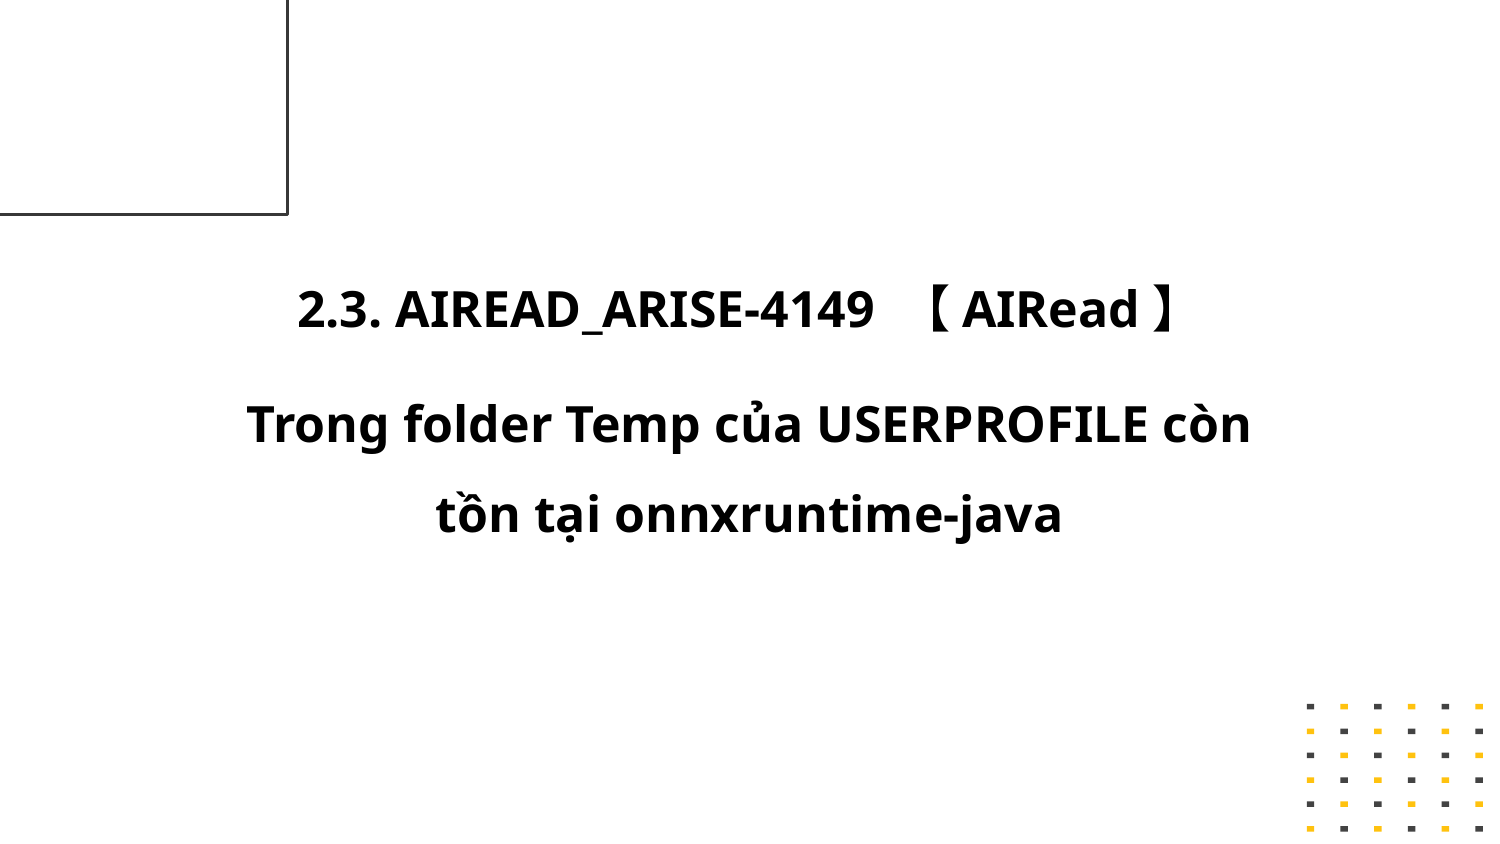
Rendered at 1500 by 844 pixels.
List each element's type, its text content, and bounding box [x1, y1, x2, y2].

text_box 2.3. AIREAD_ARISE-4149 【AIRead】 Trong folder Temp của USERPROFILE còn tồn tại onnxruntime-java [195, 243, 1305, 546]
